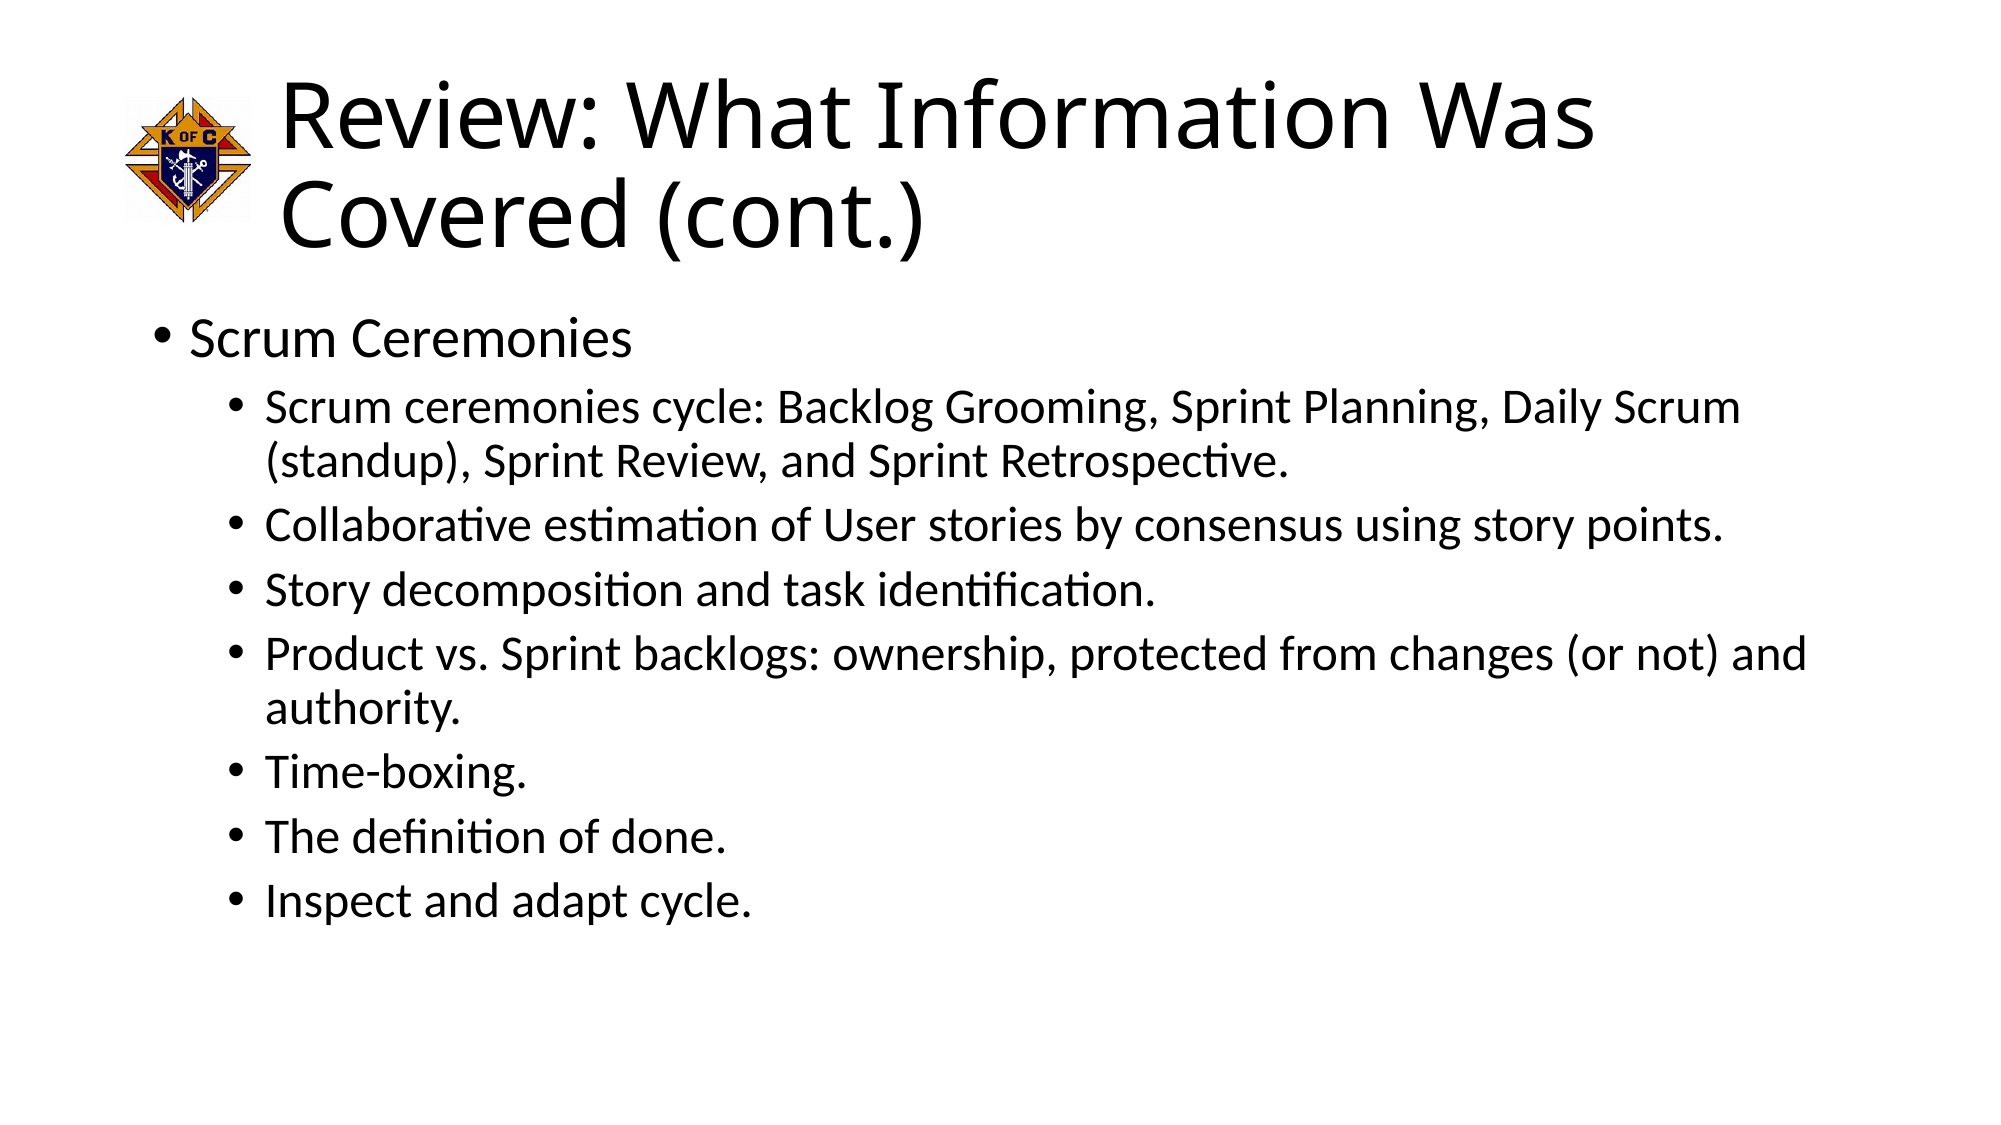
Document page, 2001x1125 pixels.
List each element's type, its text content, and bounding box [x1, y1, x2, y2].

list Scrum Ceremonies Scrum ceremonies cycle: Backlog Grooming, Sprint Planning, Daily Scrum (standup), Sprint Review, and Sprint Retrospective. Collaborative estimation of User stories by consensus using story points. Story decomposition and task identification. Product vs. Sprint backlogs: ownership, protected from changes (or not) and authority. Time-boxing. The definition of done. Inspect and adapt cycle. [137, 299, 1863, 1014]
picture [124, 97, 251, 223]
title Review: What Information Was Covered (cont.) [263, 59, 1863, 278]
